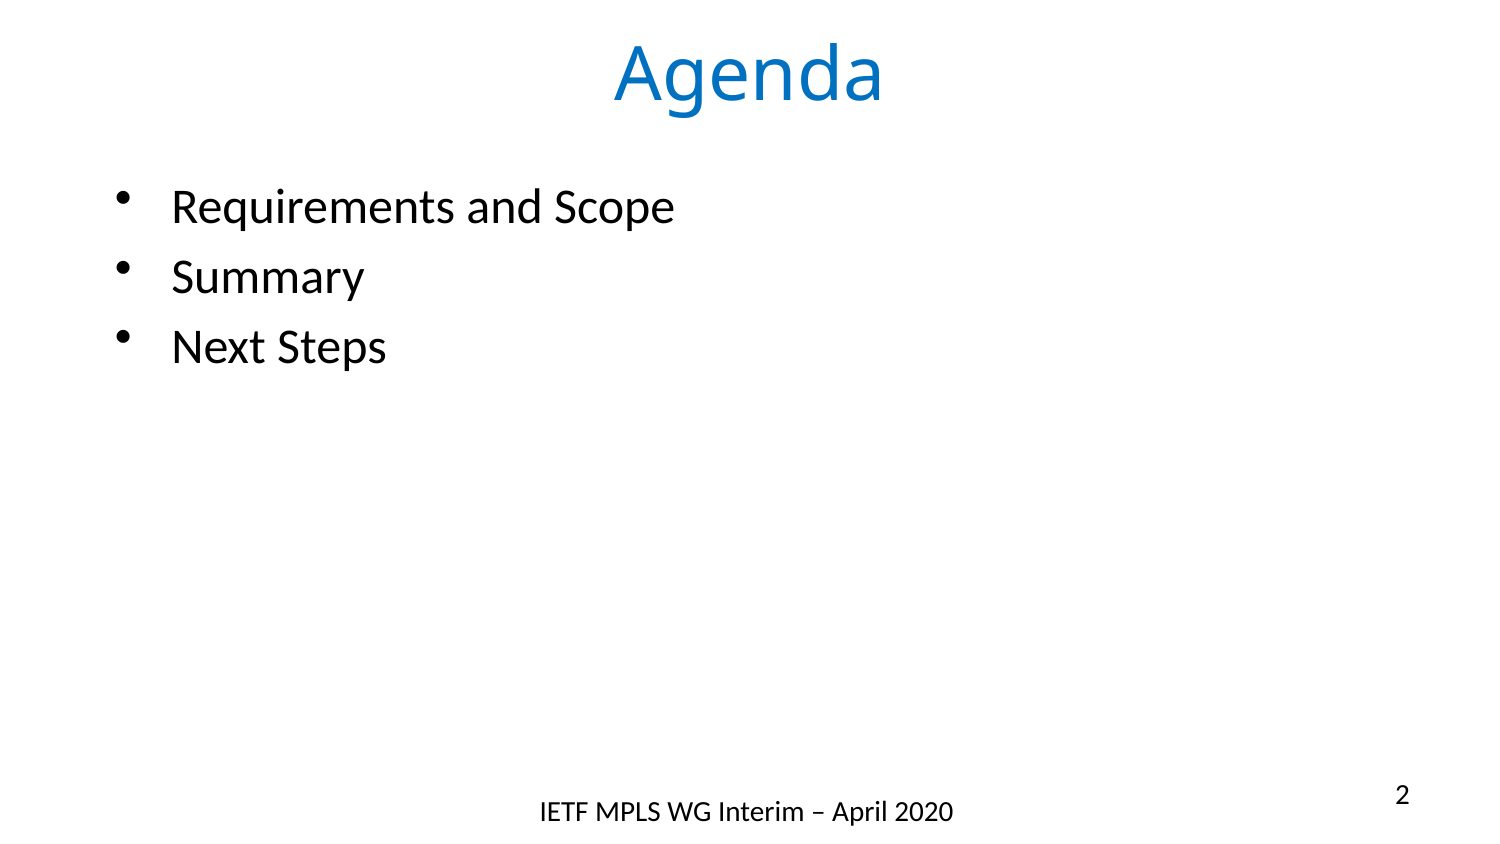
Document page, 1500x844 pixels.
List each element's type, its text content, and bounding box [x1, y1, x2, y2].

list Requirements and Scope Summary Next Steps [99, 165, 1432, 679]
slide_number 2 [1074, 768, 1426, 828]
title Agenda [74, 0, 1426, 141]
footer IETF MPLS WG Interim – April 2020 [512, 784, 988, 844]
